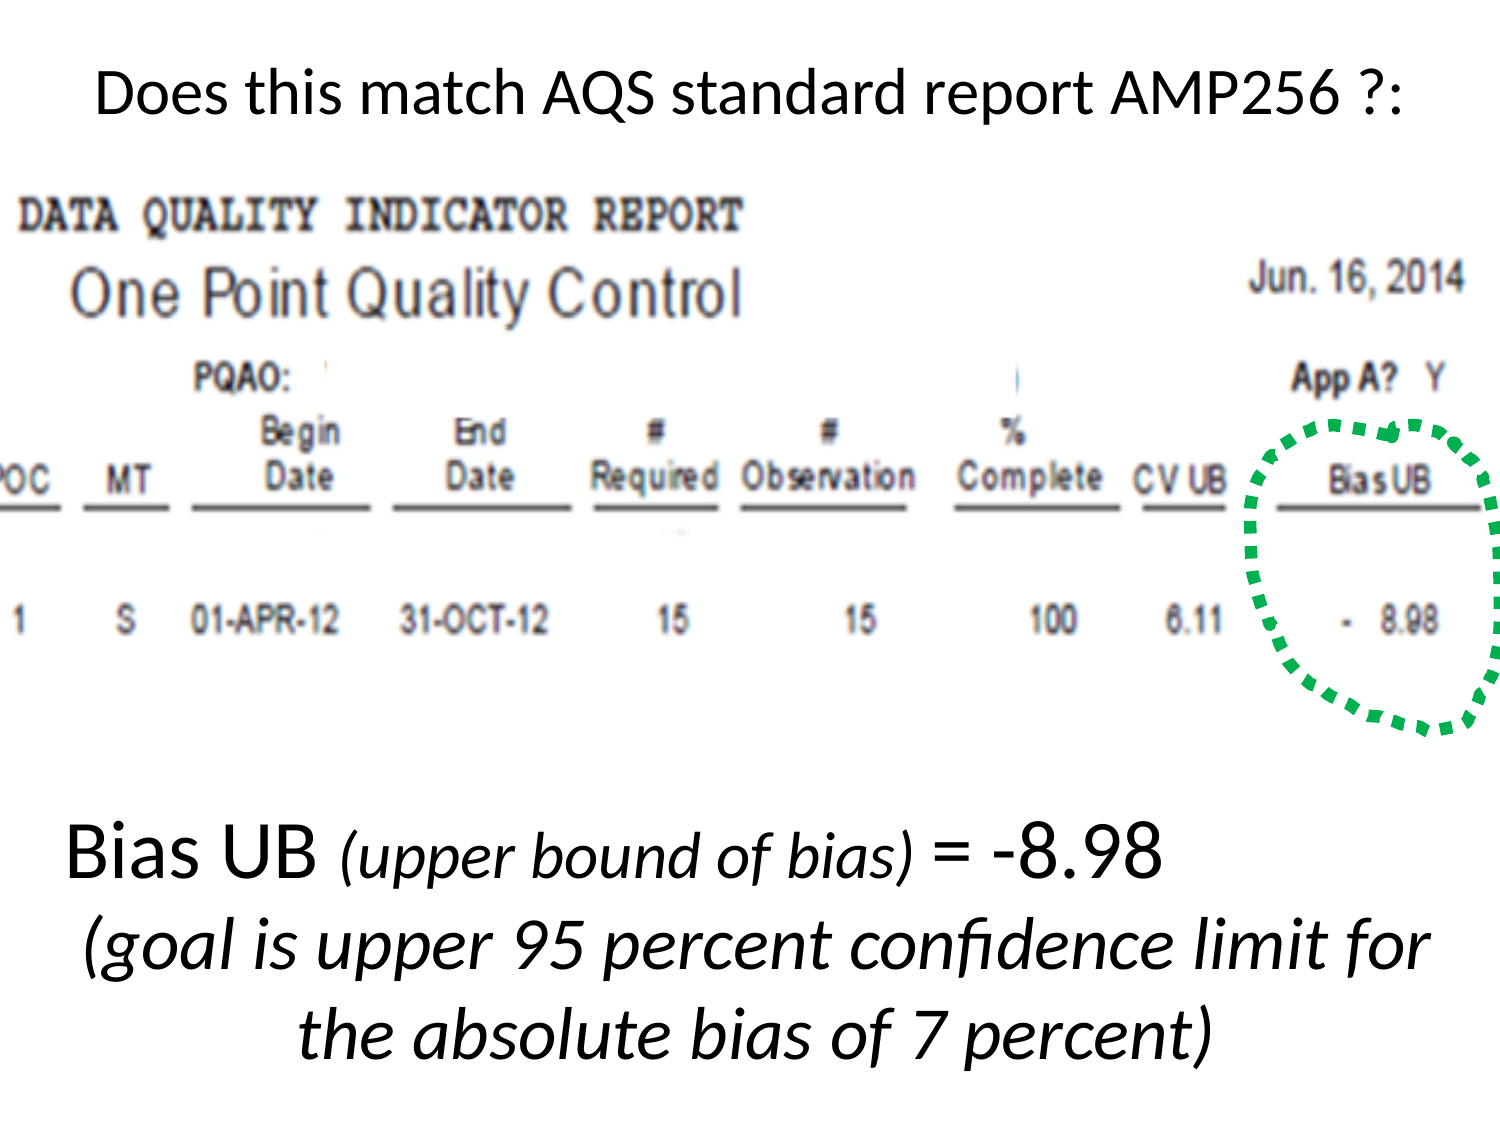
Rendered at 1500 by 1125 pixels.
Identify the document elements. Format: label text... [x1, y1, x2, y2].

text_box Bias UB (upper bound of bias) = -8.98 (goal is upper 95 percent confidence limit for the absolute bias of 7 percent) [49, 787, 1463, 1083]
text_box [1354, 711, 1475, 734]
title Does this match AQS standard report AMP256 ?: [75, 0, 1425, 174]
picture [0, 174, 1500, 701]
